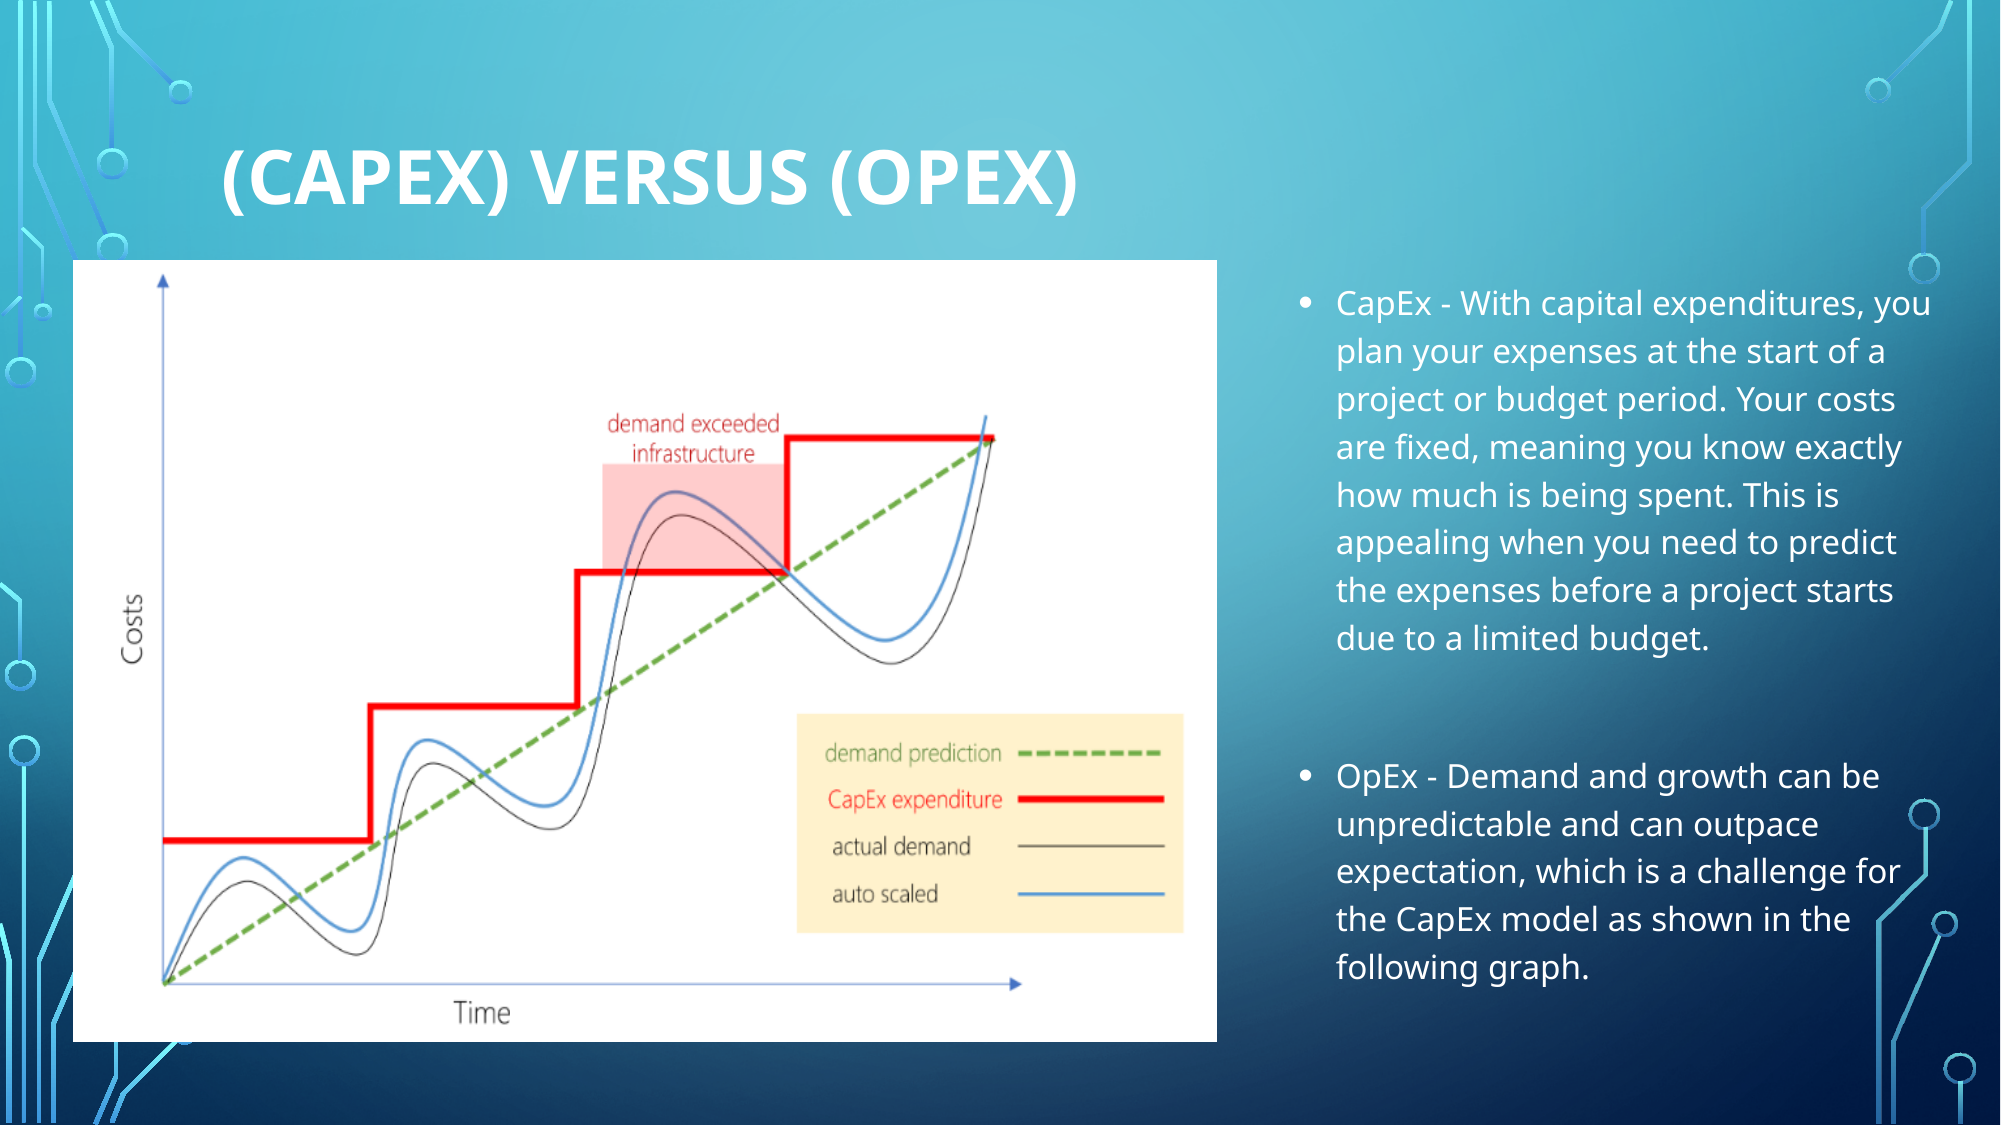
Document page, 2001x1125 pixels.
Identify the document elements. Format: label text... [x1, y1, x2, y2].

title (CapEx) versus (OpEx) [187, 101, 1813, 350]
list CapEx - With capital expenditures, you plan your expenses at the start of a project or budget period. Your costs are fixed, meaning you know exactly how much is being spent. This is appealing when you need to predict the expenses before a project starts due to a limited budget. OpEx - Demand and growth can be unpredictable and can outpace expectation, which is a challenge for the CapEx model as shown in the following graph. [1283, 266, 1963, 1042]
picture [72, 259, 1217, 1042]
